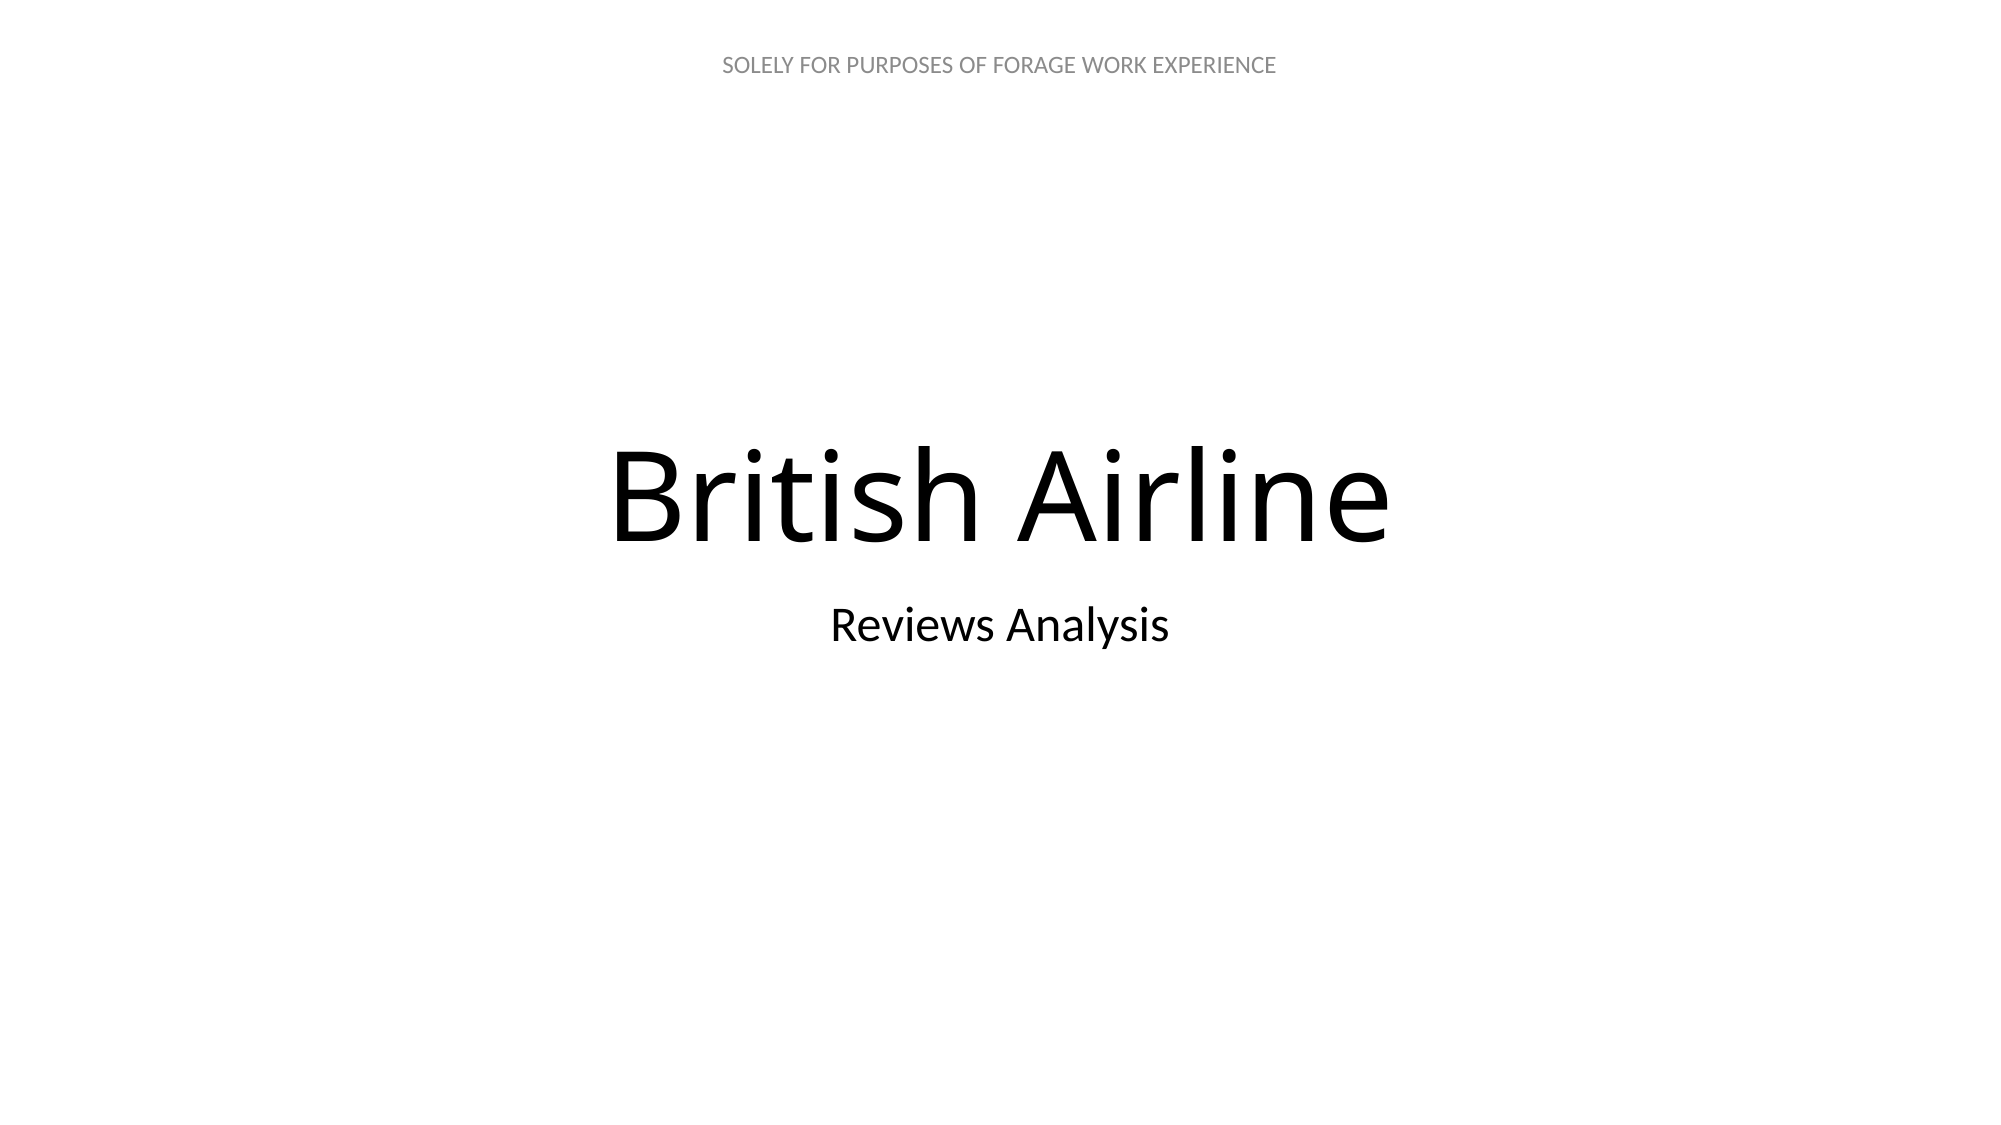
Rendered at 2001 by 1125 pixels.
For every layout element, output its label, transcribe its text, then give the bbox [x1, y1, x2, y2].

title British Airline [249, 184, 1750, 576]
subtitle Reviews Analysis [249, 590, 1750, 863]
